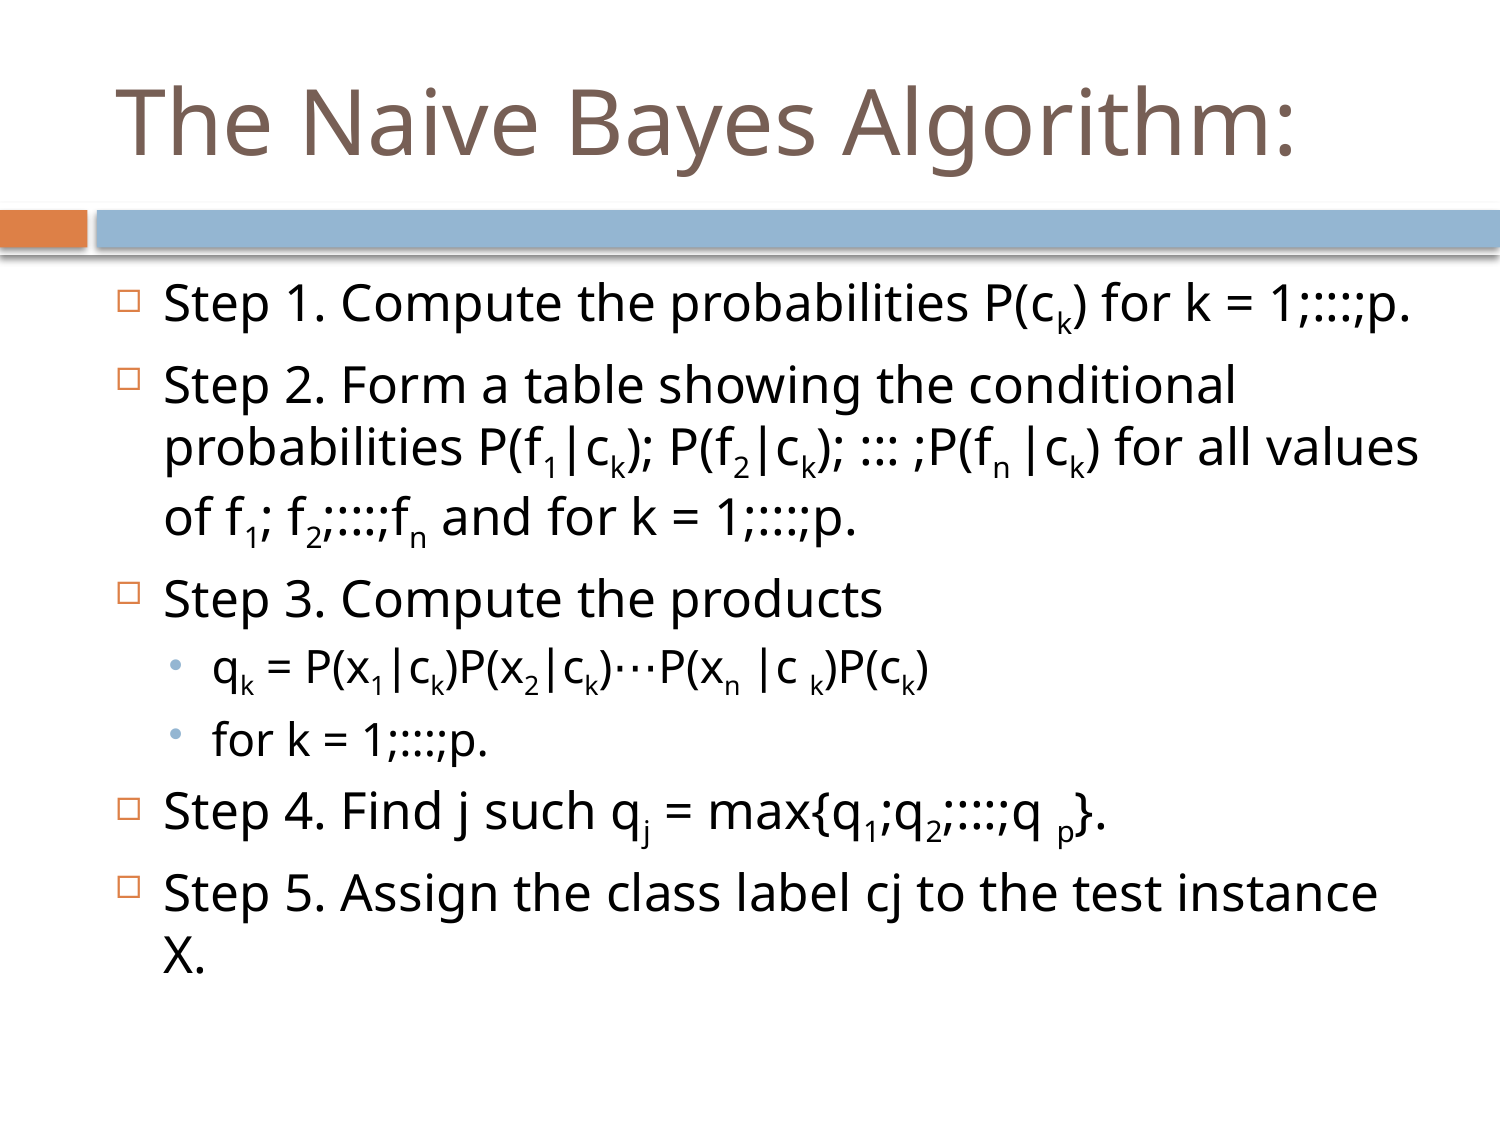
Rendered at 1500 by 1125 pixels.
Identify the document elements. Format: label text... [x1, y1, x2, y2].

list Step 1. Compute the probabilities P(ck) for k = 1;:::;p. Step 2. Form a table showing the conditional probabilities P(f1∣ck); P(f2∣ck); ::: ;P(fn ∣ck) for all values of f1; f2;:::;fn and for k = 1;:::;p. Step 3. Compute the products qk = P(x1∣ck)P(x2∣ck)⋯P(xn ∣c k)P(ck) for k = 1;:::;p. Step 4. Find j such qj = max{q1;q2;:::;q p}. Step 5. Assign the class label cj to the test instance X. [100, 262, 1438, 1000]
title The Naive Bayes Algorithm: [100, 37, 1438, 200]
